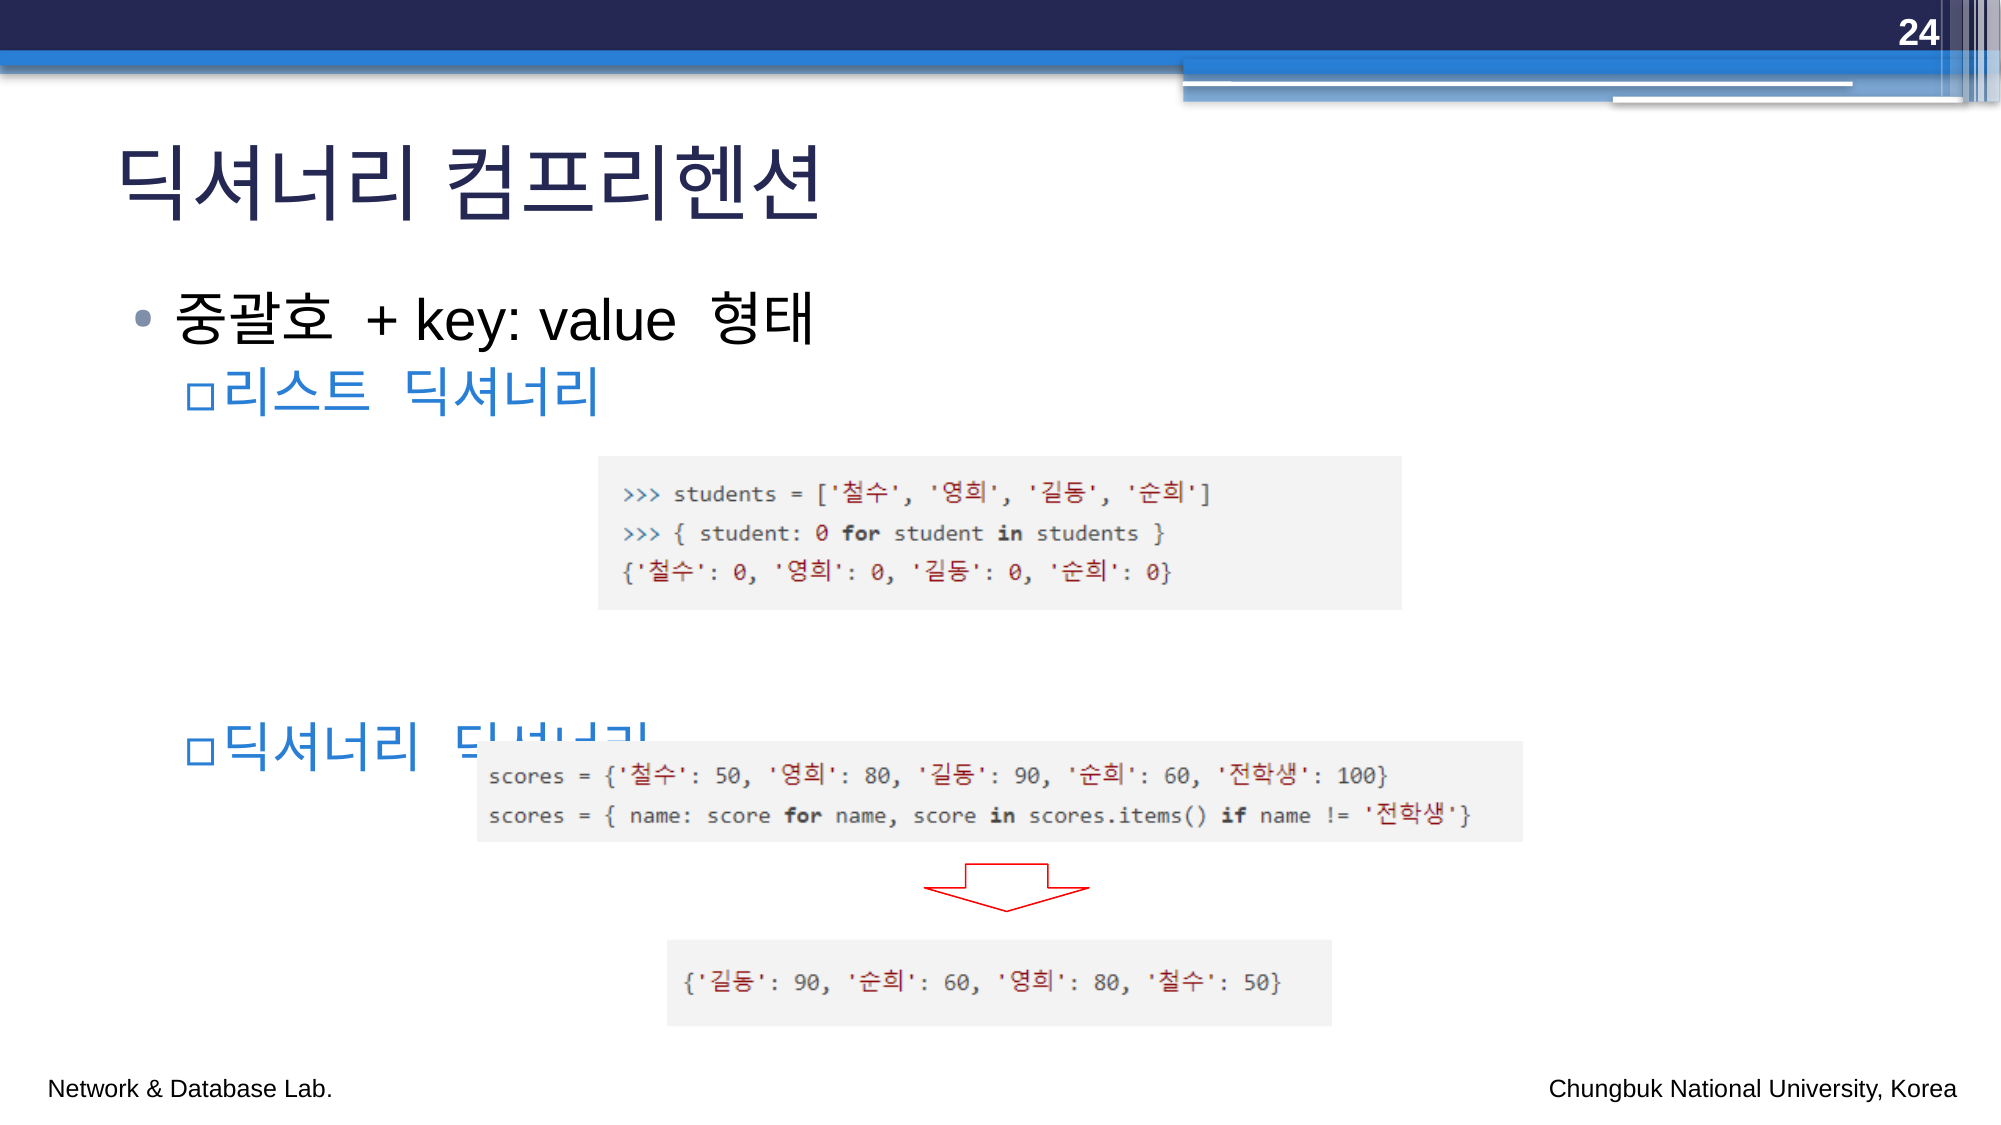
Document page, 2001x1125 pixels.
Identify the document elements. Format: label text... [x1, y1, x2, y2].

picture [477, 741, 1523, 842]
picture [667, 936, 1333, 1029]
slide_number 24 [1788, 0, 1955, 61]
title 딕셔너리 컴프리헨션 [99, 93, 1900, 269]
text_box [923, 863, 1090, 913]
picture [598, 456, 1402, 610]
